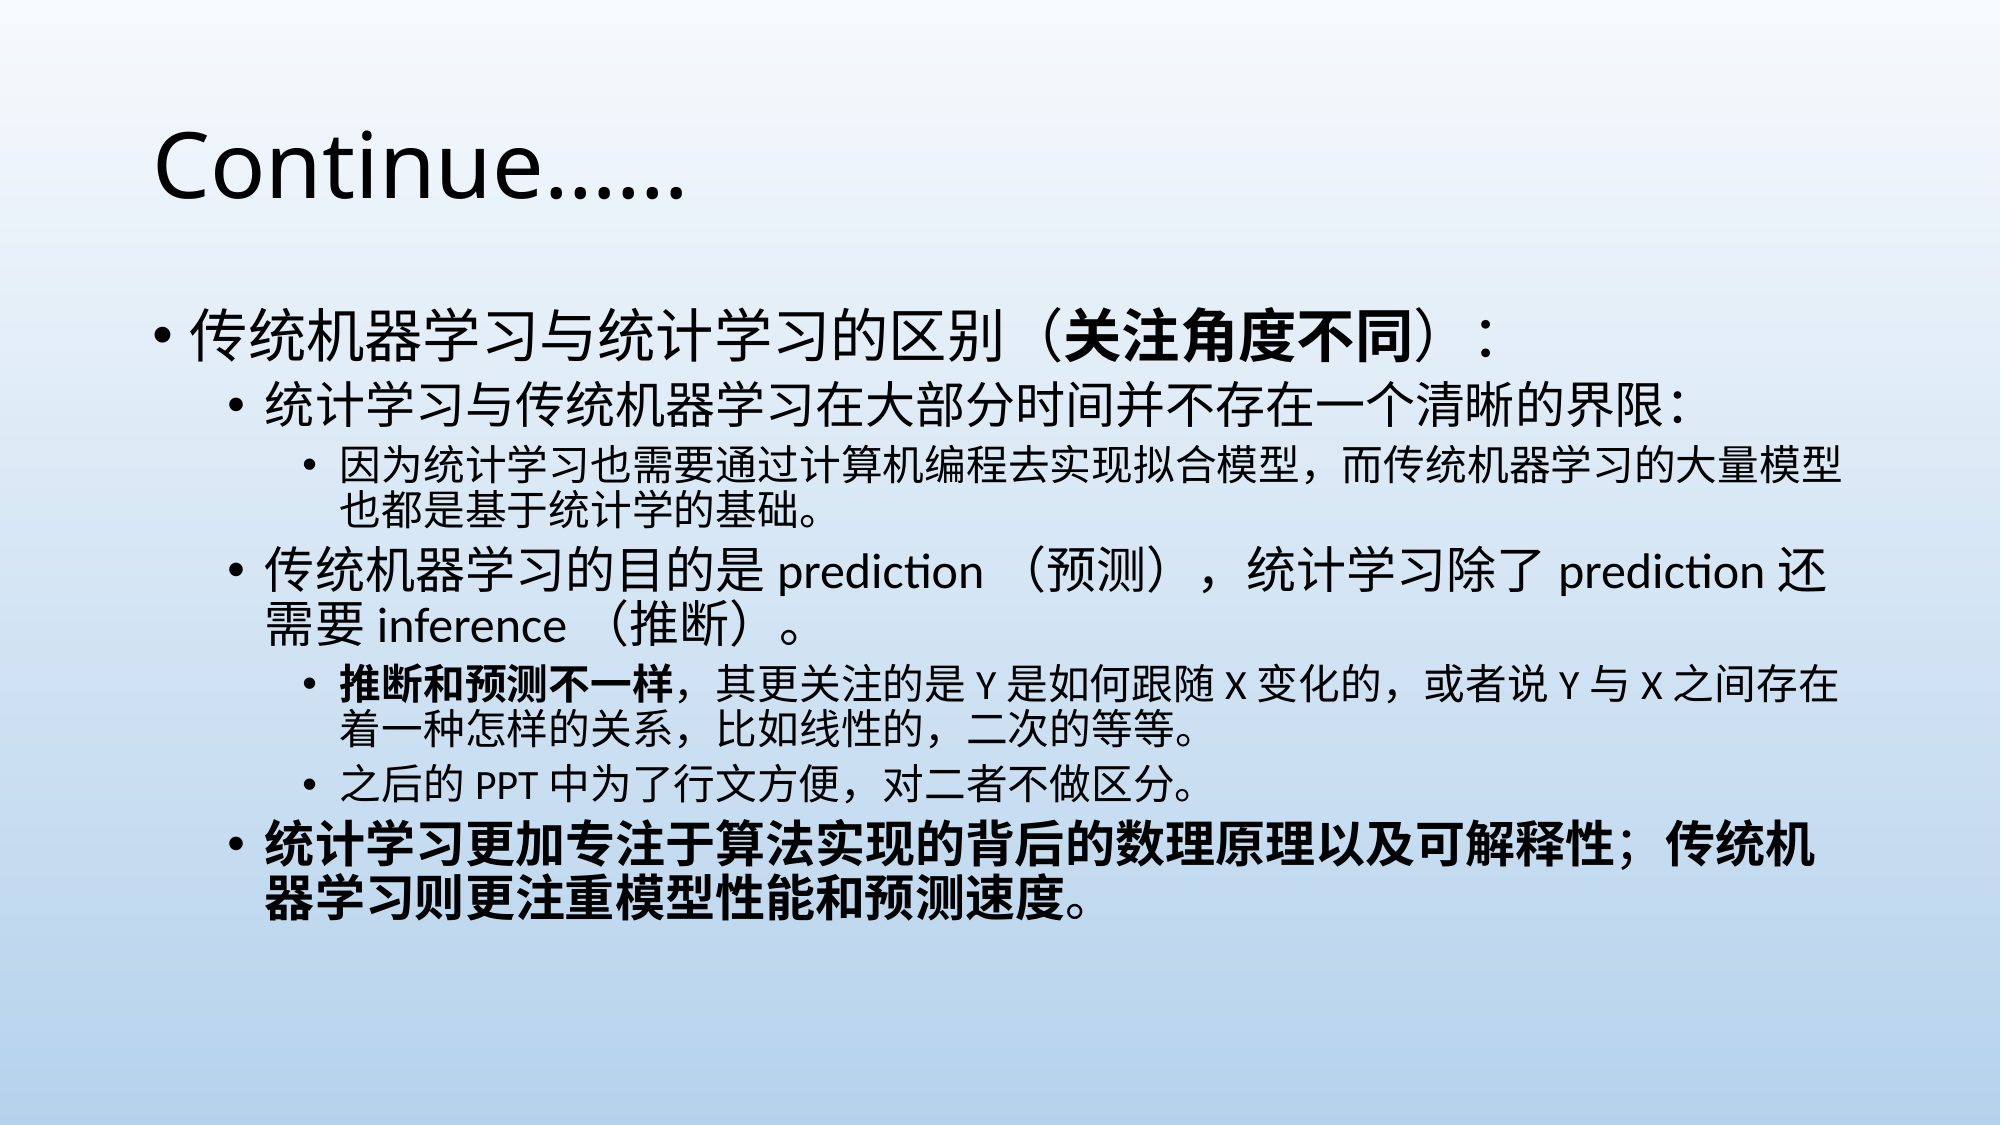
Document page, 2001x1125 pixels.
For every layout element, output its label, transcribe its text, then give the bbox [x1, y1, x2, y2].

title Continue…… [137, 59, 1863, 278]
list 传统机器学习与统计学习的区别（关注角度不同）： 统计学习与传统机器学习在大部分时间并不存在一个清晰的界限： 因为统计学习也需要通过计算机编程去实现拟合模型，而传统机器学习的大量模型也都是基于统计学的基础。 传统机器学习的目的是prediction（预测），统计学习除了prediction还需要inference（推断）。 推断和预测不一样，其更关注的是Y是如何跟随X变化的，或者说Y与X之间存在着一种怎样的关系，比如线性的，二次的等等。 之后的PPT中为了行文方便，对二者不做区分。 统计学习更加专注于算法实现的背后的数理原理以及可解释性；传统机器学习则更注重模型性能和预测速度。 [137, 299, 1863, 1014]
